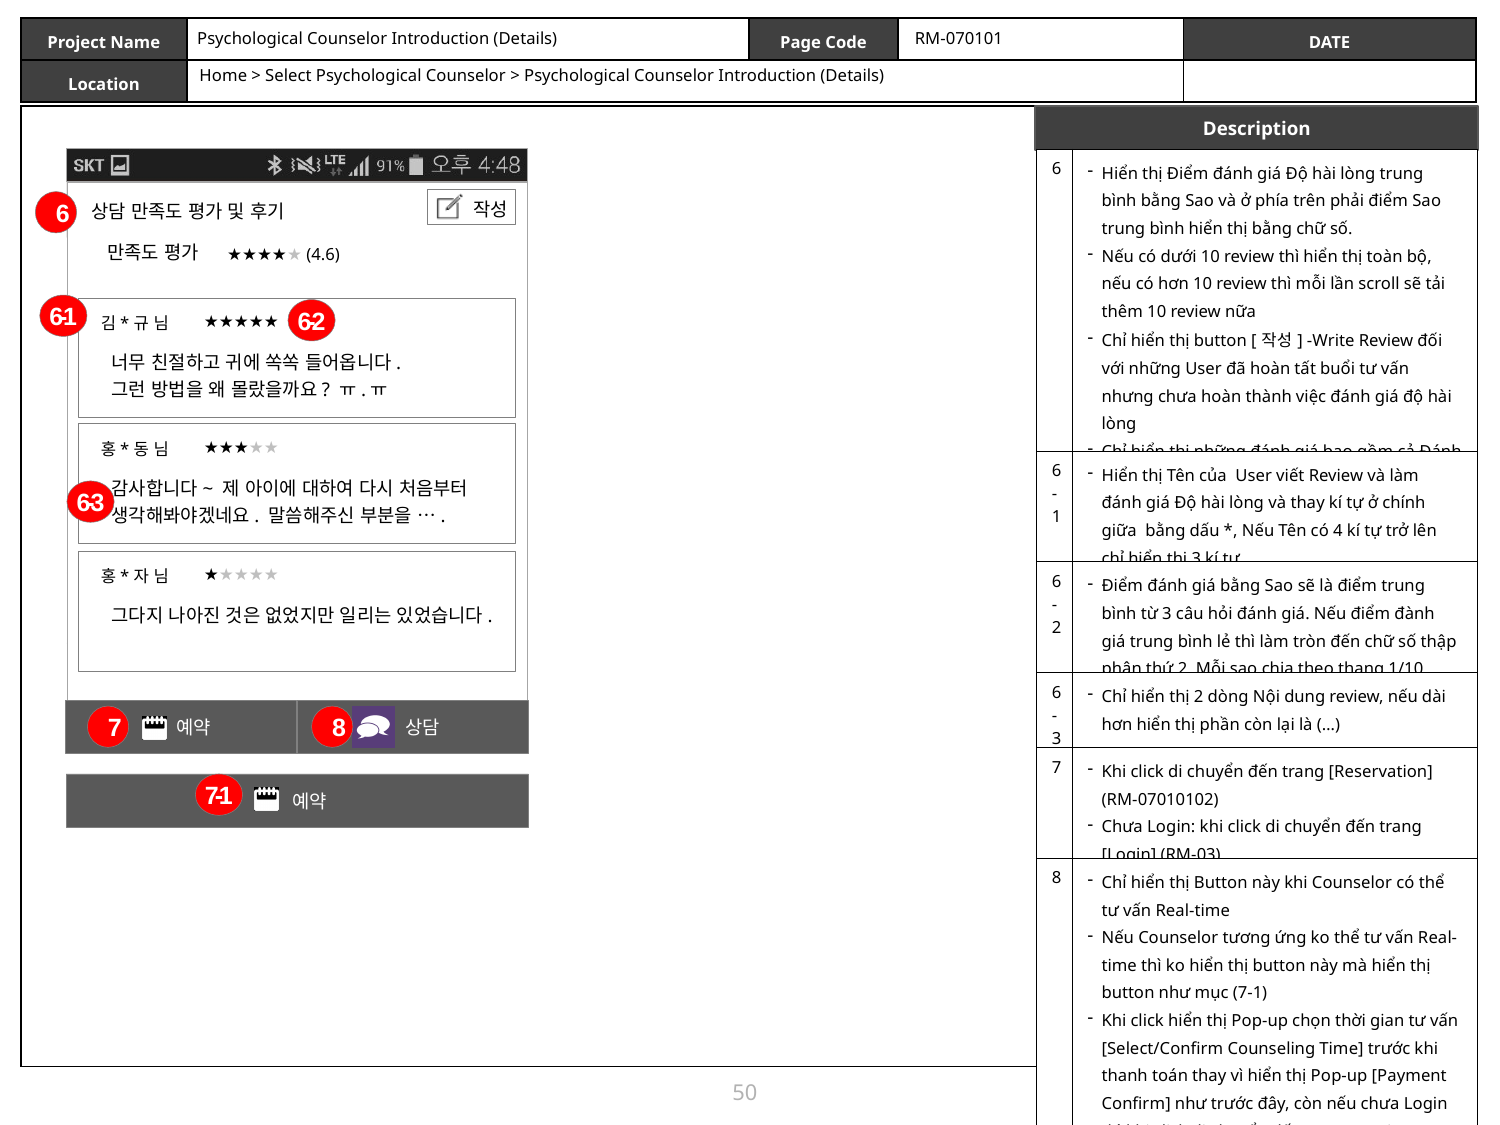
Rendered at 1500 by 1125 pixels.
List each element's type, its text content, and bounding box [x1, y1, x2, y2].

table_header Hiển thị Điểm đánh giá Độ hài lòng trung bình bằng Sao và ở phía trên phải điểm Sao trung bình hiển thị bằng chữ số. Nếu có dưới 10 review thì hiển thị toàn bộ, nếu có hơn 10 review thì mỗi lần scroll sẽ tải thêm 10 review nữa Chỉ hiển thị button [작성] -Write Review đối với những User đã hoàn tất buổi tư vấn nhưng chưa hoàn thành việc đánh giá độ hài lòng Chỉ hiển thị những đánh giá bao gồm cả Đánh giá độ Hài lòng và có Review [1073, 150, 1477, 451]
table_cell 8 [1037, 859, 1072, 1125]
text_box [77, 420, 516, 544]
table_cell Điểm đánh giá bằng Sao sẽ là điểm trung bình từ 3 câu hỏi đánh giá. Nếu điểm đành giá trung bình lẻ thì làm tròn đến chữ số thập phân thứ 2. Mỗi sao chia theo thang 1/10 [1073, 562, 1477, 672]
table_cell 7 [1037, 748, 1072, 858]
text_box Psychological Counselor Introduction (Details) [182, 20, 573, 55]
text_box 7-1 [193, 771, 245, 818]
picture [254, 786, 279, 812]
text_box Home > Select Psychological Counselor > Psychological Counselor Introduction (Details) [184, 57, 901, 93]
text_box RM-070101 [899, 20, 1018, 55]
table_cell Hiển thị Tên của User viết Review và làm đánh giá Độ hài lòng và thay kí tự ở chính giữa bằng dấu *, Nếu Tên có 4 kí tự trở lên chỉ hiển thị 3 kí tự, [1073, 452, 1477, 561]
table_cell Chỉ hiển thị 2 dòng Nội dung review, nếu dài hơn hiển thị phần còn lại là (…) [1073, 673, 1477, 747]
slide_number 50 [569, 1063, 920, 1124]
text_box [77, 295, 516, 418]
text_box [77, 548, 516, 672]
picture [352, 705, 395, 748]
text_box 예약 [64, 772, 530, 829]
table_cell Khi click di chuyển đến trang [Reservation] (RM-07010102) Chưa Login: khi click di chuyển đến trang [Login] (RM-03) [1073, 748, 1477, 858]
table_header 6 [1037, 150, 1072, 451]
text_box 6-1 [37, 293, 60, 339]
text_box 6 [33, 189, 60, 235]
picture [142, 716, 167, 741]
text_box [65, 147, 528, 754]
table_cell 6-2 [1037, 562, 1072, 672]
table_cell 6-3 [1037, 673, 1072, 747]
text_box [426, 185, 524, 226]
table_cell 6-1 [1037, 452, 1072, 561]
table_cell Chỉ hiển thị Button này khi Counselor có thể tư vấn Real-time Nếu Counselor tương ứng ko thể tư vấn Real-time thì ko hiển thị button này mà hiển thị button như mục (7-1) Khi click hiển thị Pop-up chọn thời gian tư vấn [Select/Confirm Counseling Time] trước khi thanh toán thay vì hiển thị Pop-up [Payment Confirm] như trước đây, còn nếu chưa Login thì khi click di chuyển đến trang [Login] (RM-03) [1073, 859, 1477, 1125]
